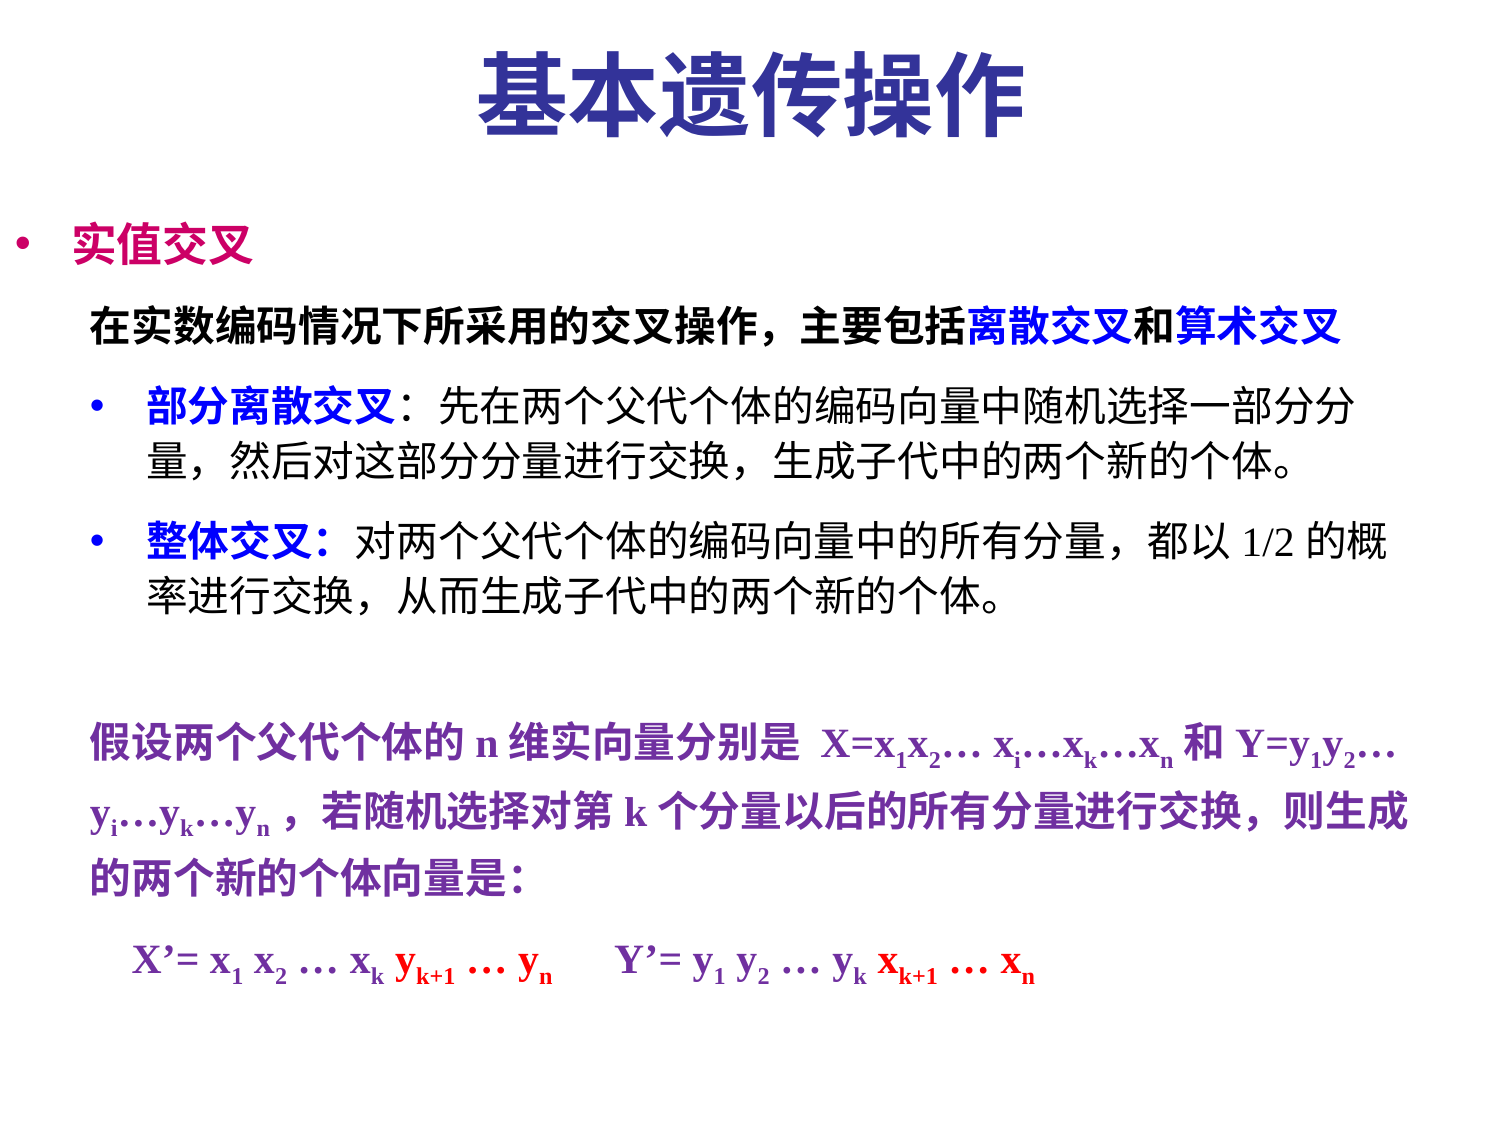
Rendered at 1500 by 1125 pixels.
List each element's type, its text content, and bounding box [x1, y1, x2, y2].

text_box 基本遗传操作 [293, 30, 1209, 156]
text_box 实值交叉 在实数编码情况下所采用的交叉操作，主要包括离散交叉和算术交叉 部分离散交叉：先在两个父代个体的编码向量中随机选择一部分分量，然后对这部分分量进行交换，生成子代中的两个新的个体。 整体交叉：对两个父代个体的编码向量中的所有分量，都以1/2的概率进行交换，从而生成子代中的两个新的个体。 假设两个父代个体的n维实向量分别是 X=x1x2… xi…xk…xn和Y=y1y2…yi…yk…yn，若随机选择对第k个分量以后的所有分量进行交换，则生成的两个新的个体向量是： X’= x1 x2 … xk yk+1 … yn Y’= y1 y2 … yk xk+1 … xn [0, 202, 1436, 1052]
